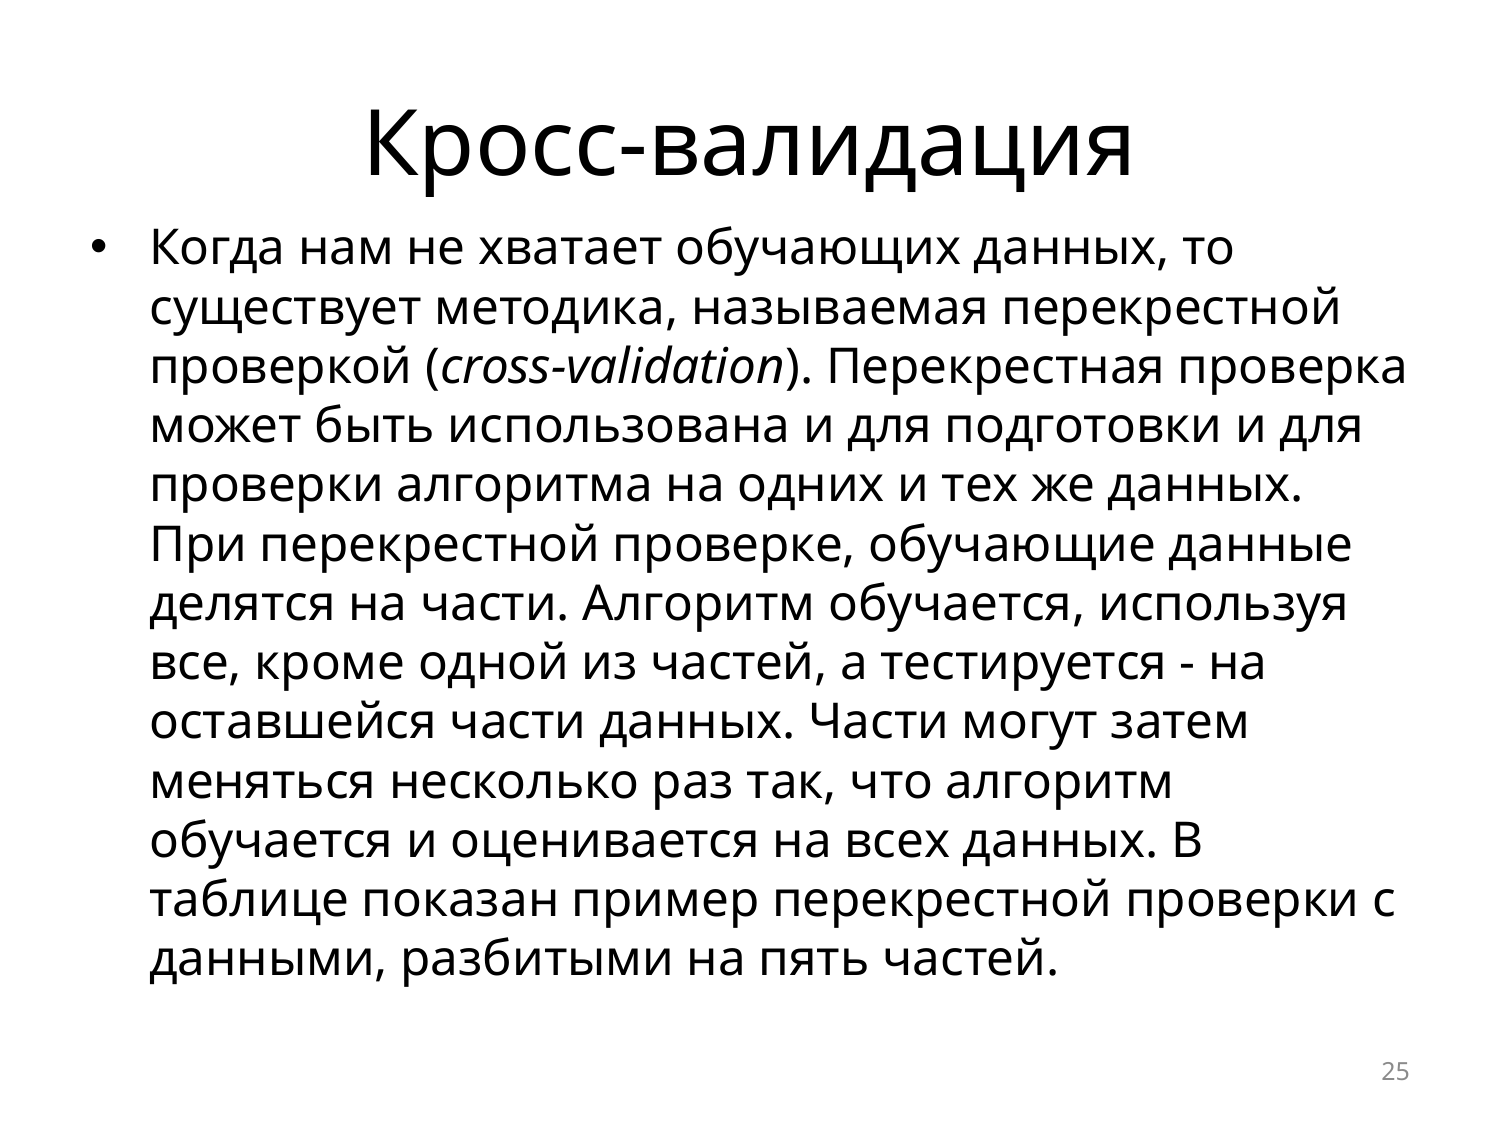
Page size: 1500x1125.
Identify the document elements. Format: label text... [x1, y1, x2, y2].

list Когда нам не хватает обучающих данных, то существует методика, называемая перекрестной проверкой (cross-validation). Перекрестная проверка может быть использована и для подготовки и для проверки алгоритма на одних и тех же данных. При перекрестной проверке, обучающие данные делятся на части. Алгоритм обучается, используя все, кроме одной из частей, а тестируется - на оставшейся части данных. Части могут затем меняться несколько раз так, что алгоритм обучается и оценивается на всех данных. В таблице показан пример перекрестной проверки с данными, разбитыми на пять частей. [75, 208, 1425, 1005]
title Кросс-валидация [75, 45, 1425, 208]
slide_number 25 [1074, 1042, 1425, 1103]
